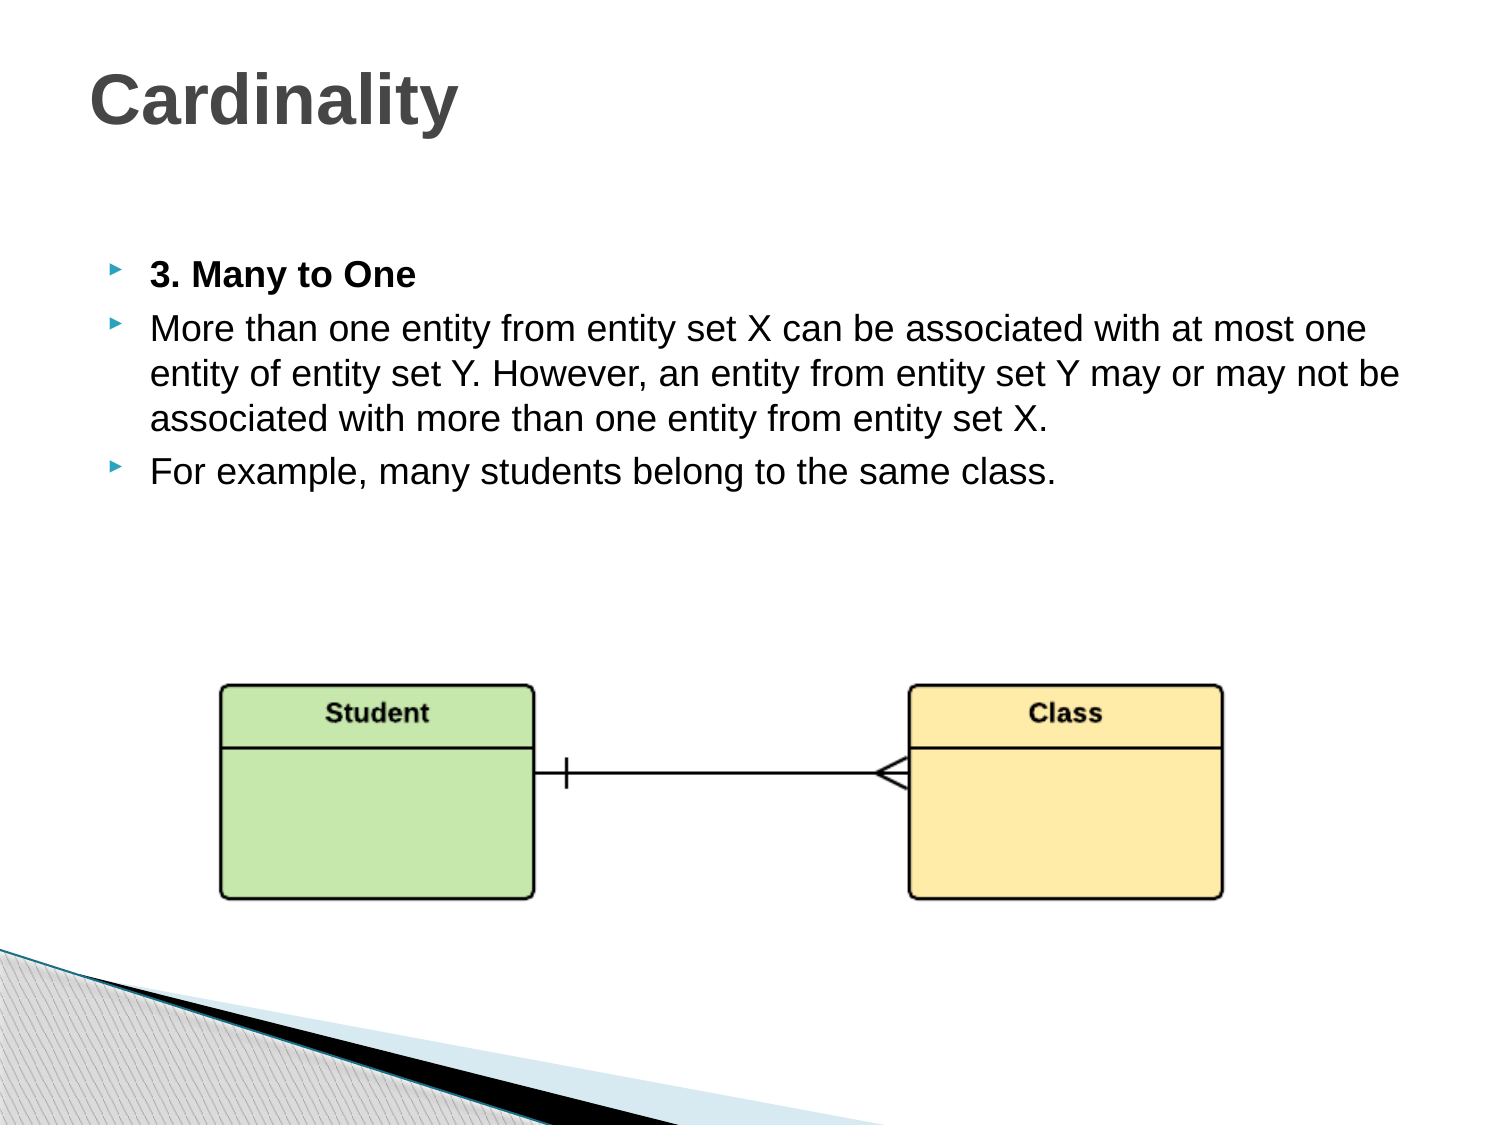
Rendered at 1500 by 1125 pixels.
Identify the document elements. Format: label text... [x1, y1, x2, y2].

list 3. Many to One More than one entity from entity set X can be associated with at most one entity of entity set Y. However, an entity from entity set Y may or may not be associated with more than one entity from entity set X. For example, many students belong to the same class. [75, 243, 1425, 986]
picture [174, 662, 1257, 924]
title Cardinality [75, 45, 1425, 233]
